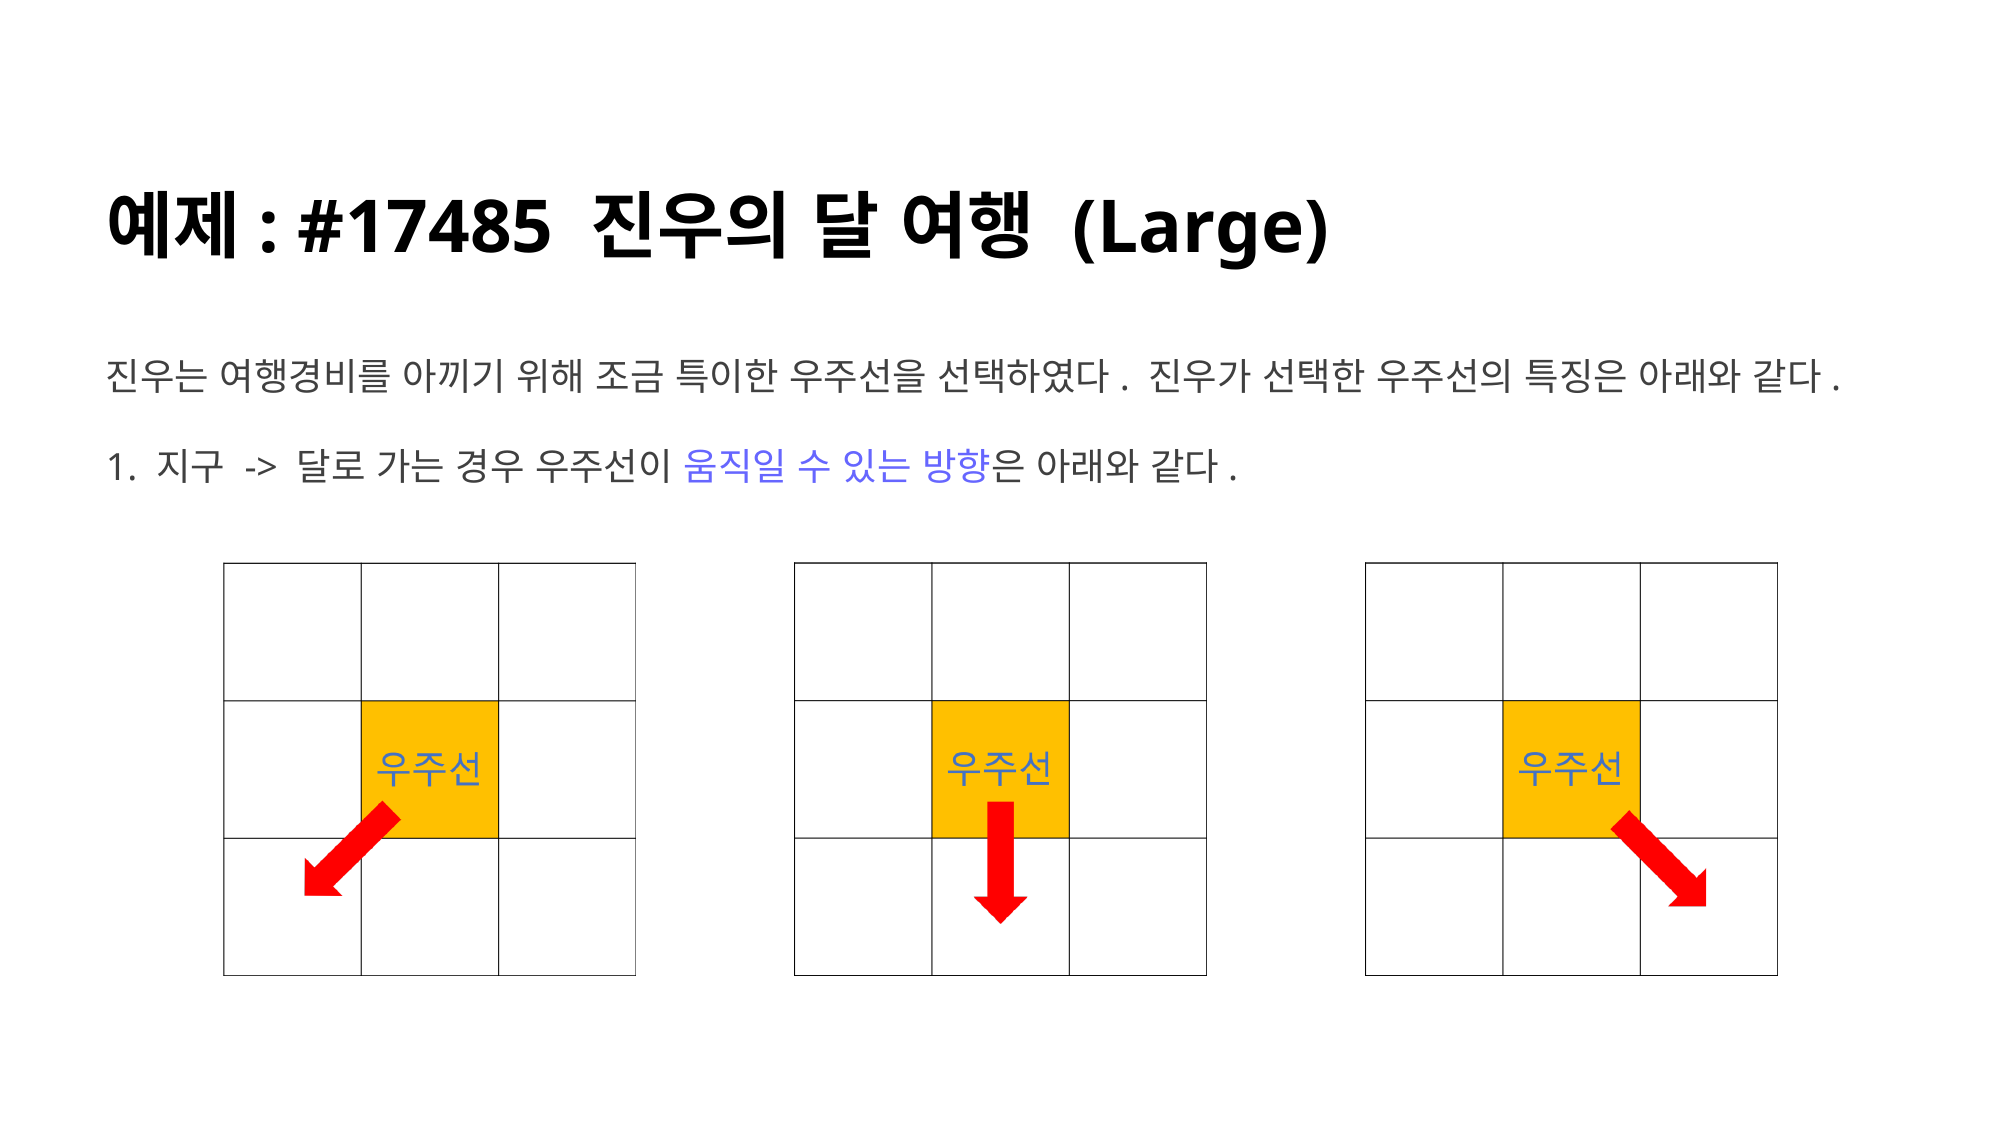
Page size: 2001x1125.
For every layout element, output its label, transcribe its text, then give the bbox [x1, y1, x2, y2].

text_box 예제: #17485 진우의 달 여행 (Large) [91, 113, 1863, 276]
picture [792, 561, 1208, 977]
picture [1363, 561, 1779, 977]
picture [221, 561, 636, 977]
text_box 진우는 여행경비를 아끼기 위해 조금 특이한 우주선을 선택하였다. 진우가 선택한 우주선의 특징은 아래와 같다. 1. 지구 -> 달로 가는 경우 우주선이 움직일 수 있는 방향은 아래와 같다. [91, 300, 1910, 496]
